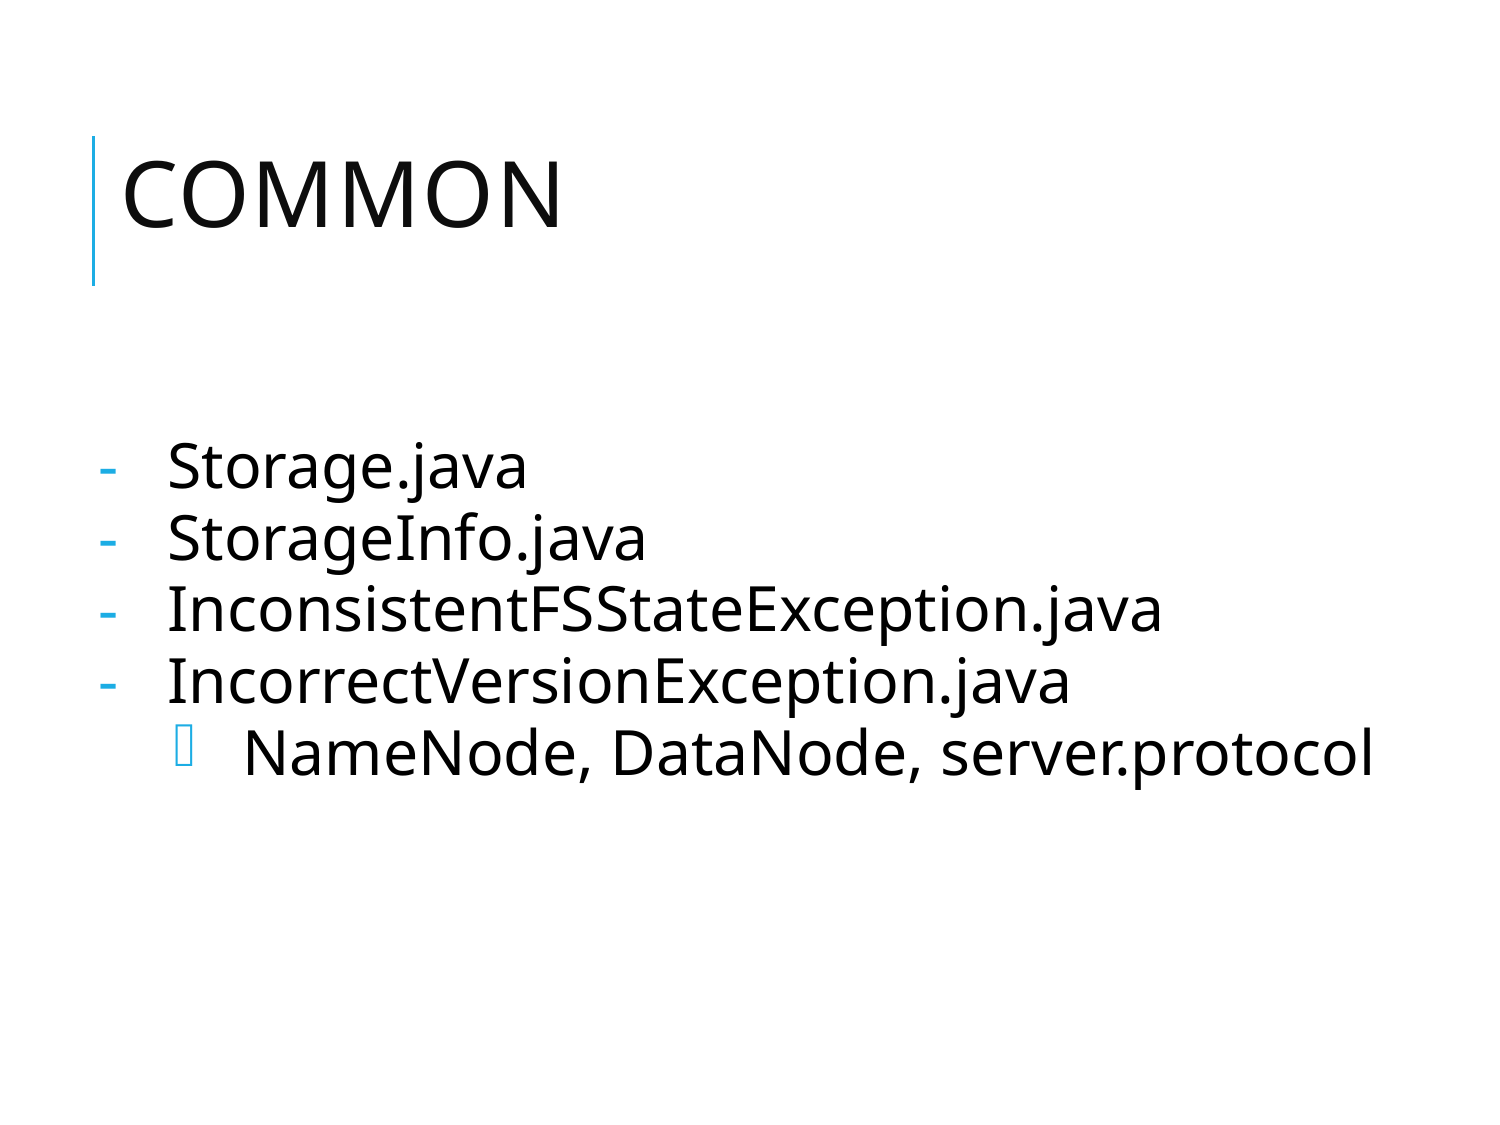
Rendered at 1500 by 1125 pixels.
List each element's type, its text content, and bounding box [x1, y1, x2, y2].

list Storage.java StorageInfo.java InconsistentFSStateException.java IncorrectVersionException.java NameNode, DataNode, server.protocol [77, 419, 1427, 1013]
title Common [104, 92, 1454, 261]
